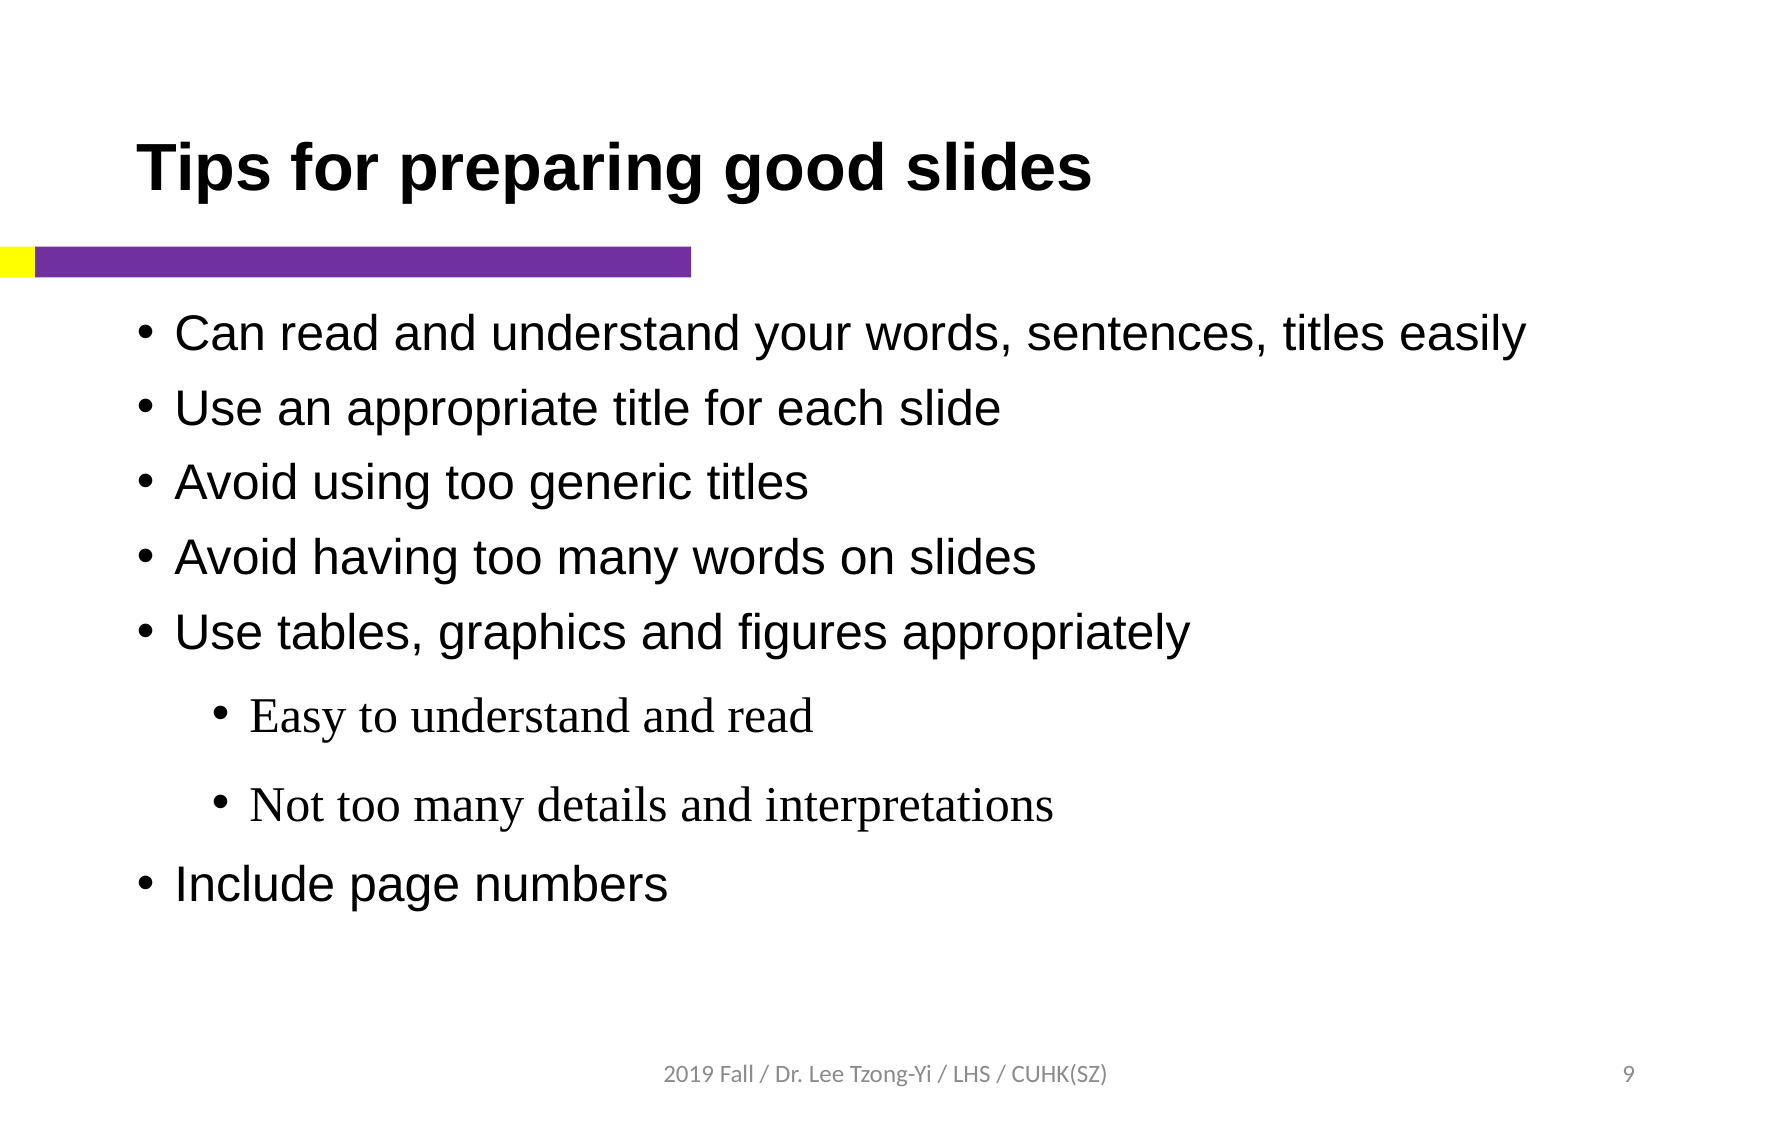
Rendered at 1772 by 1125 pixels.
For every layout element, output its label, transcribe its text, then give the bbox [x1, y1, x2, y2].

title Tips for preparing good slides [121, 59, 1651, 278]
footer 2019 Fall / Dr. Lee Tzong-Yi / LHS / CUHK(SZ) [586, 1042, 1185, 1103]
list Can read and understand your words, sentences, titles easily Use an appropriate title for each slide Avoid using too generic titles Avoid having too many words on slides Use tables, graphics and figures appropriately Easy to understand and read Not too many details and interpretations Include page numbers [121, 299, 1651, 1014]
slide_number 9 [1251, 1042, 1651, 1103]
